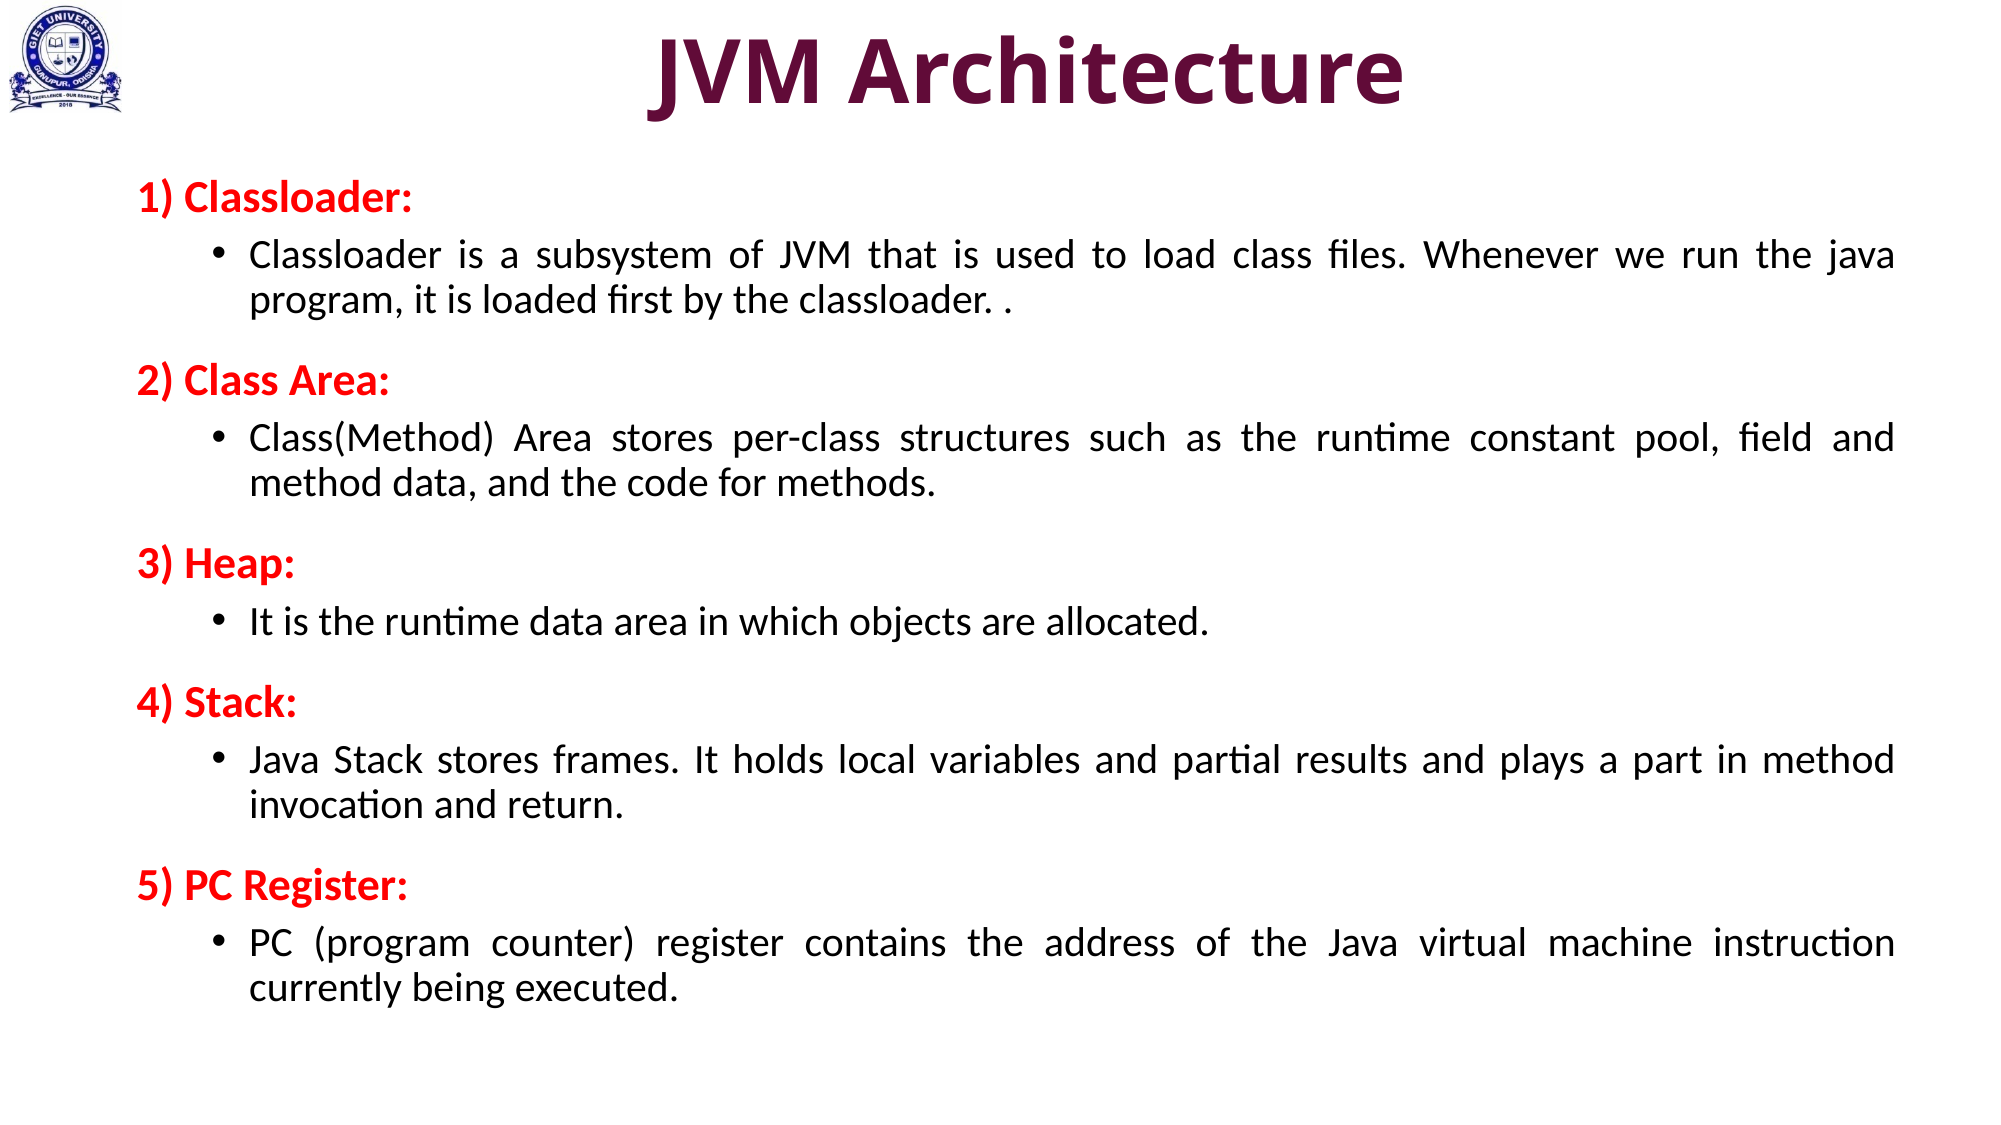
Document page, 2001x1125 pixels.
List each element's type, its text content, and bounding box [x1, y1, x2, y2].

title JVM Architecture [168, 19, 1894, 131]
picture [9, 0, 122, 113]
list 1) Classloader: Classloader is a subsystem of JVM that is used to load class files. Whenever we run the java program, it is loaded first by the classloader. . 2) Class Area: Class(Method) Area stores per-class structures such as the runtime constant pool, field and method data, and the code for methods. 3) Heap: It is the runtime data area in which objects are allocated. 4) Stack: Java Stack stores frames. It holds local variables and partial results and plays a part in method invocation and return. 5) PC Register: PC (program counter) register contains the address of the Java virtual machine instruction currently being executed. [121, 165, 1912, 1068]
